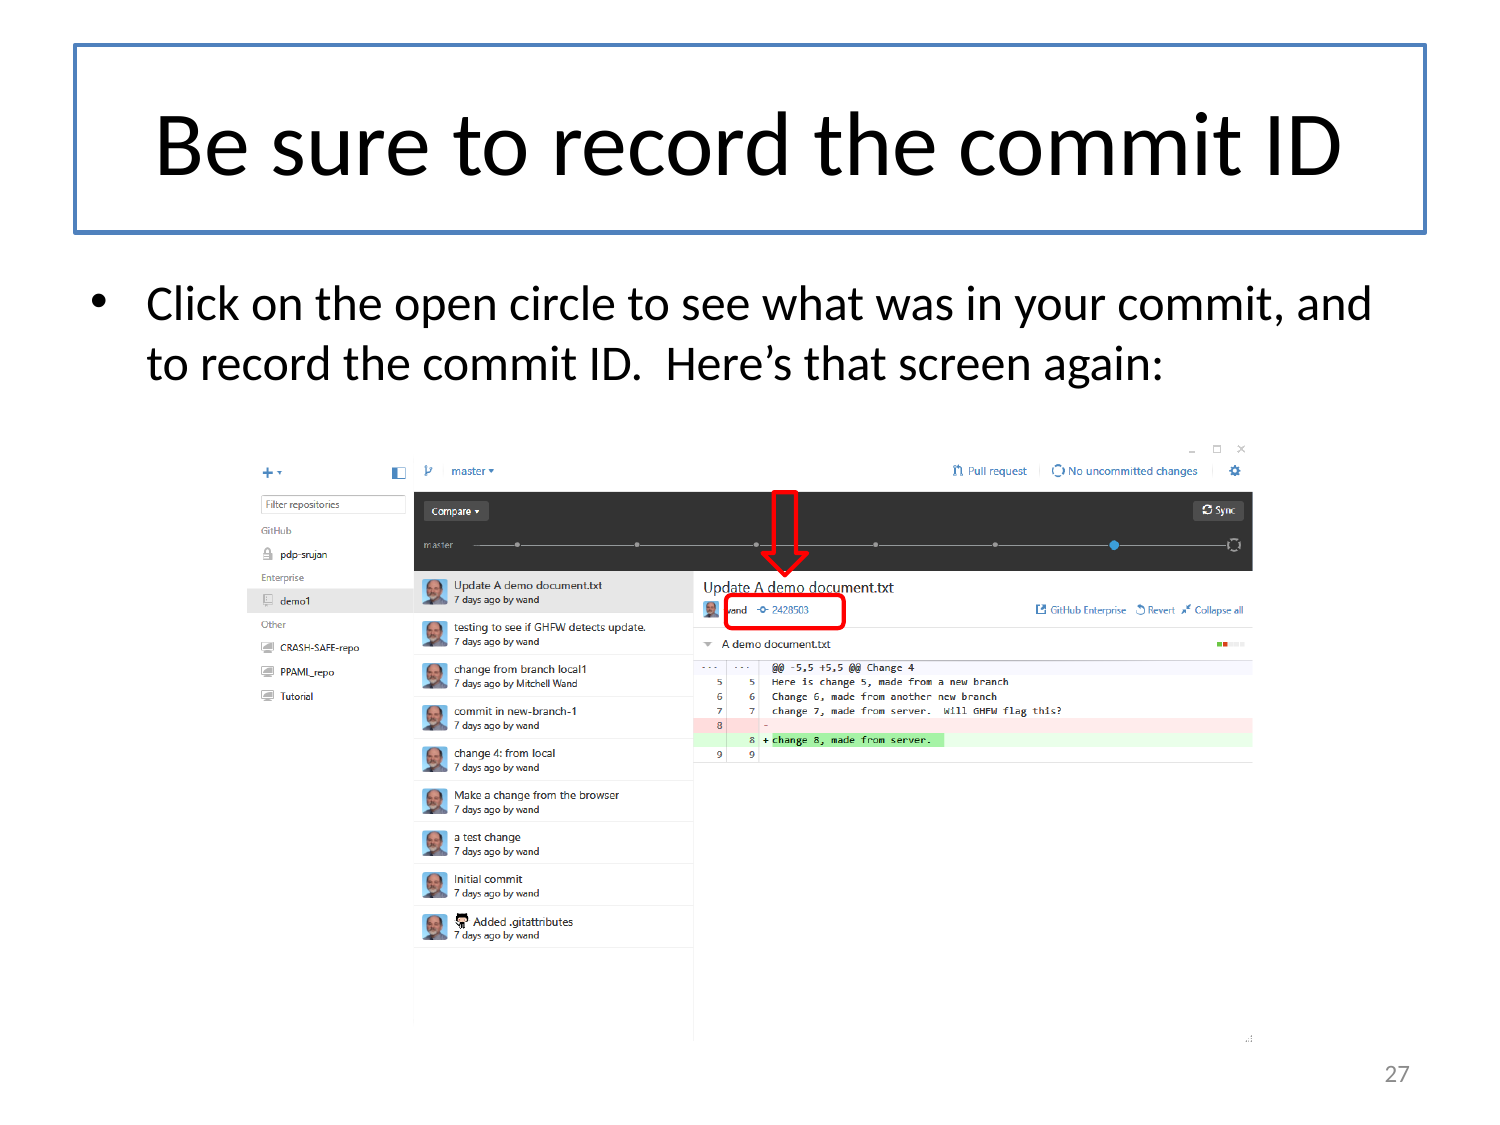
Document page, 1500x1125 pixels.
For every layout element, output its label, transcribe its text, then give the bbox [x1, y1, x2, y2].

slide_number 27 [1074, 1042, 1425, 1103]
picture [247, 438, 1253, 1043]
list Click on the open circle to see what was in your commit, and to record the commit ID. Here’s that screen again: [75, 262, 1425, 1005]
title Be sure to record the commit ID [73, 43, 1427, 235]
